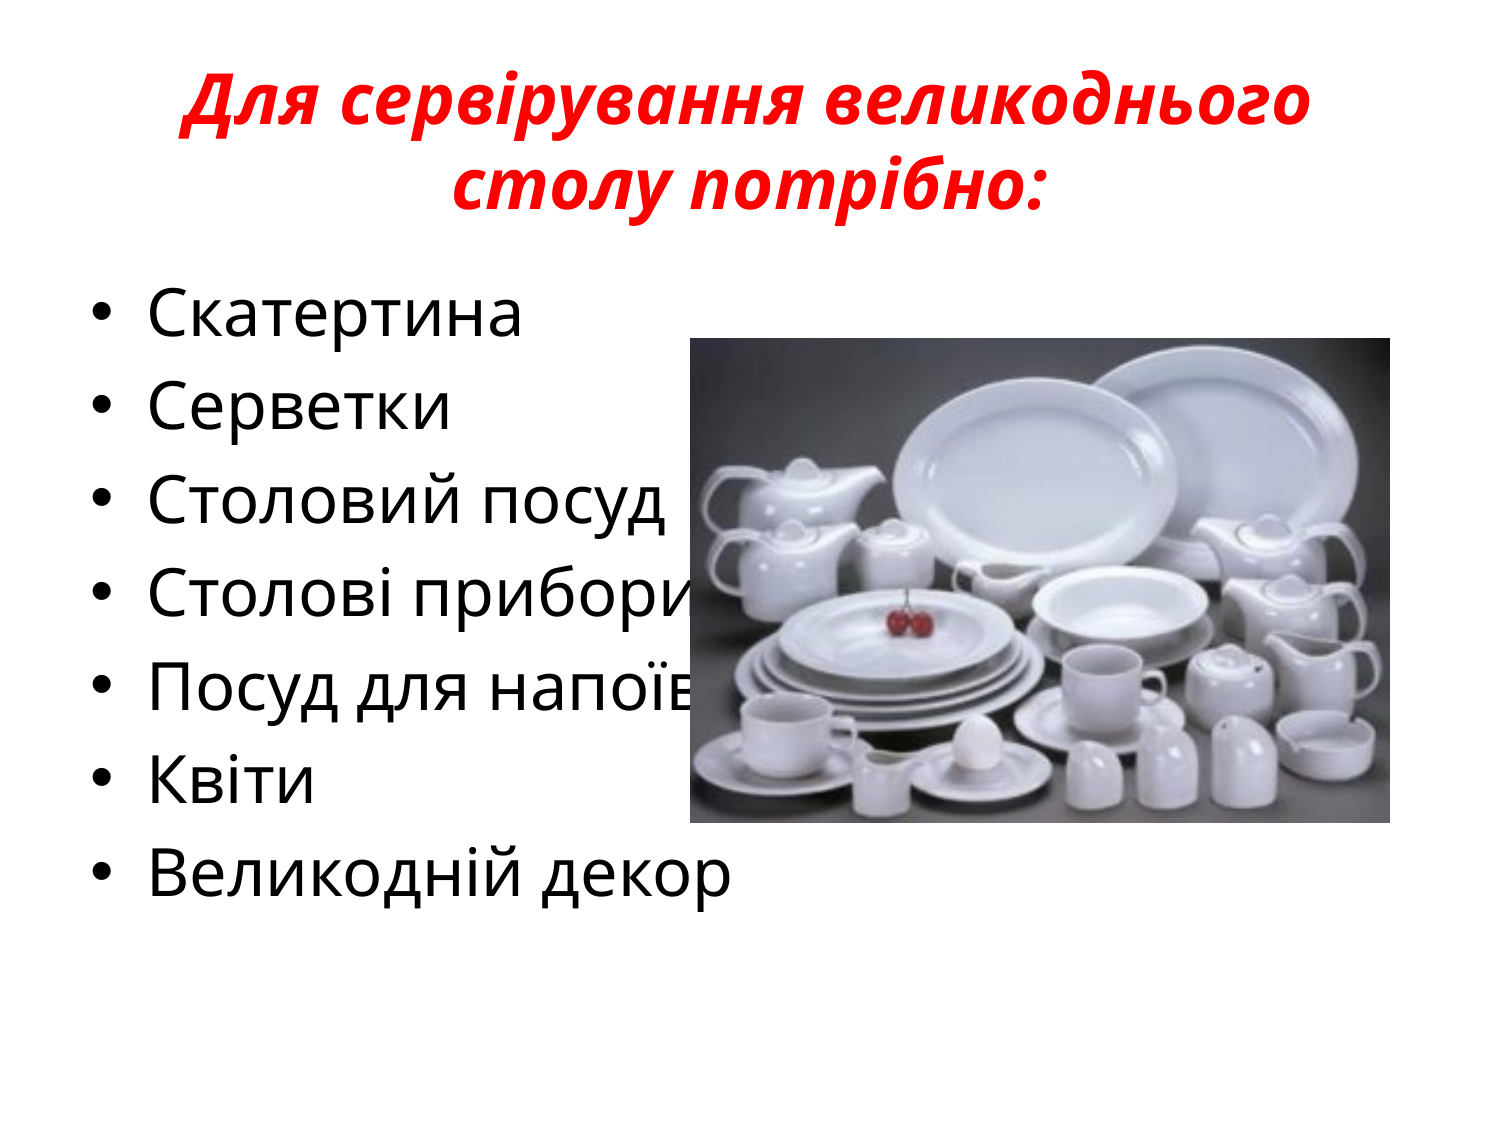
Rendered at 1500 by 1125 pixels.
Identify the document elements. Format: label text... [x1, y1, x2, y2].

title Для сервірування великоднього столу потрібно: [75, 45, 1425, 233]
picture [690, 337, 1390, 823]
list Скатертина Серветки Столовий посуд Столові прибори Посуд для напоїв Квіти Великодній декор [75, 262, 1425, 1005]
